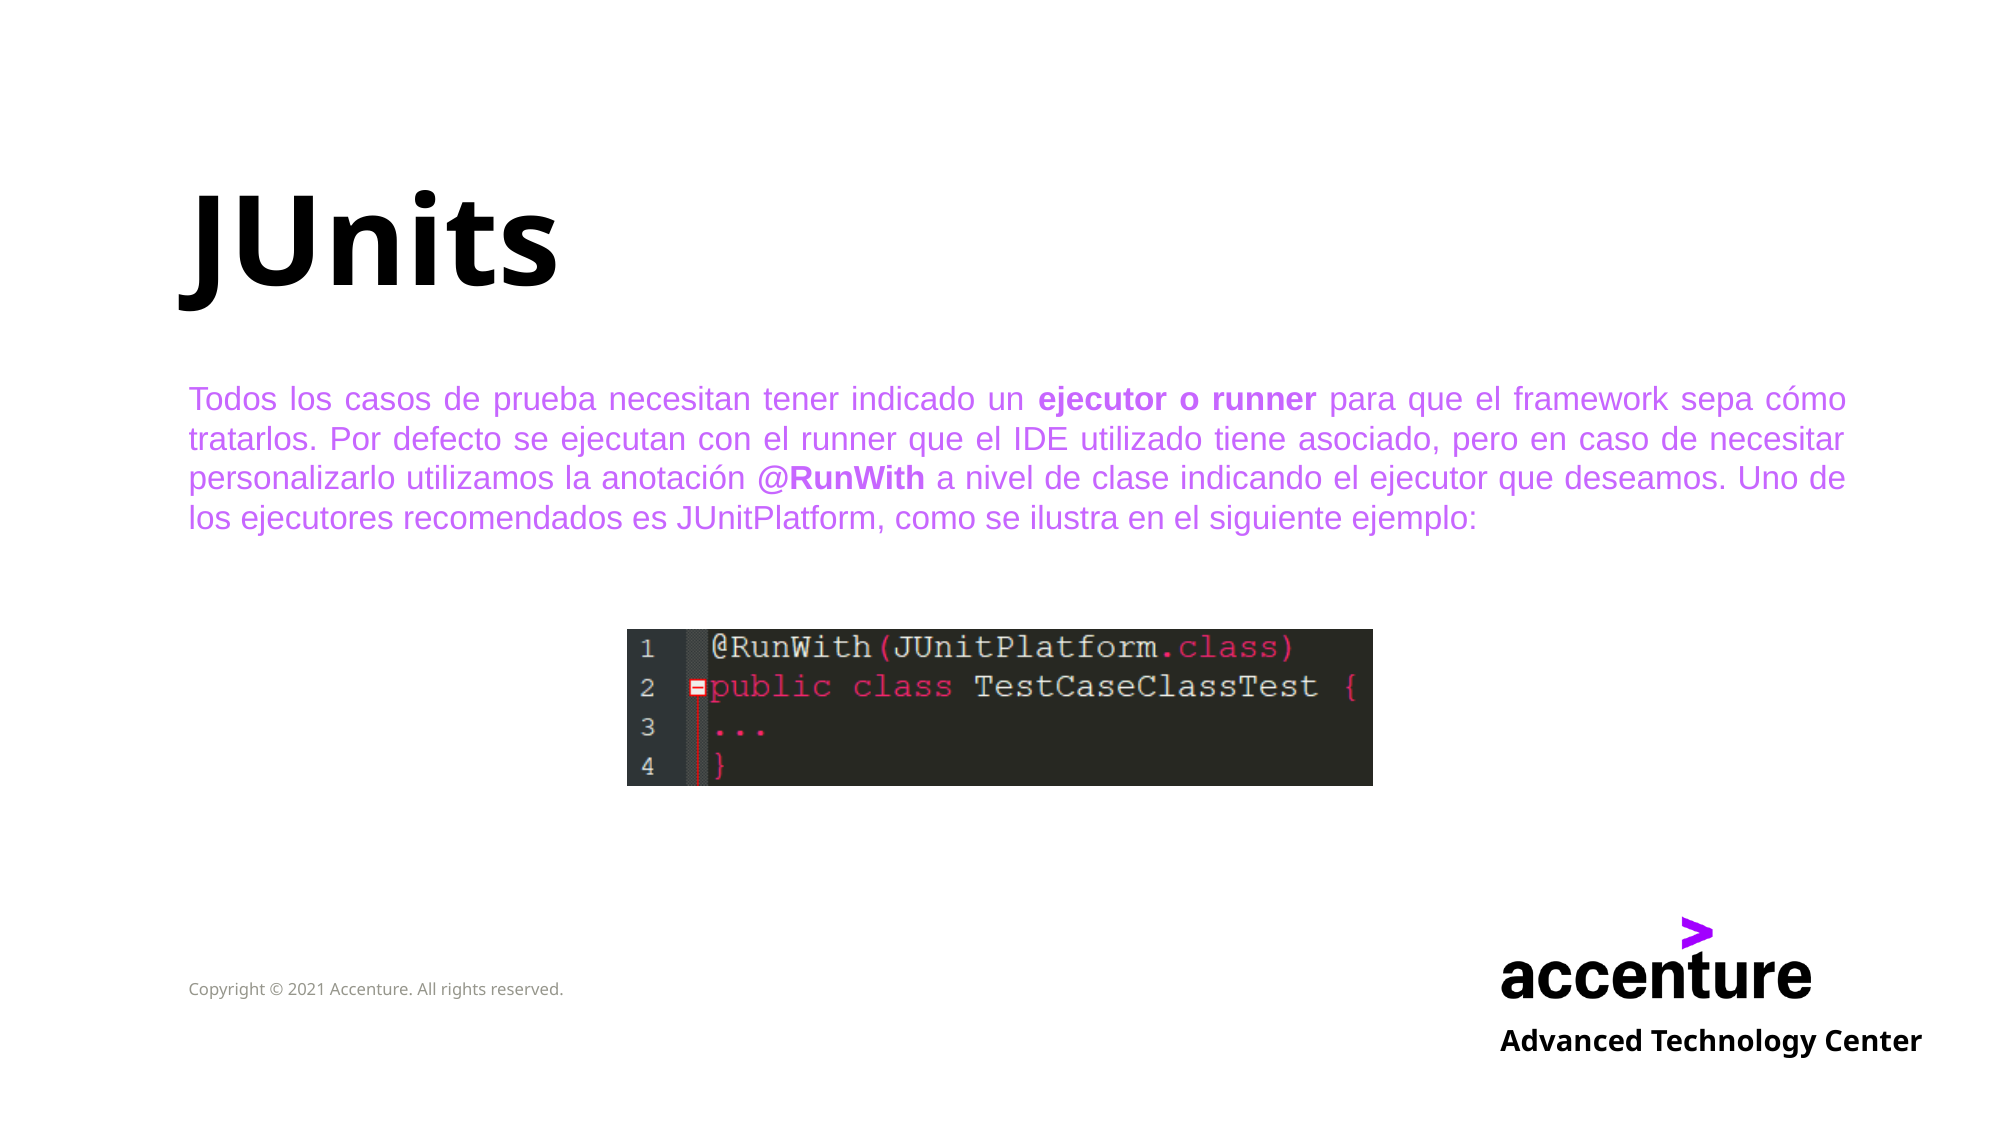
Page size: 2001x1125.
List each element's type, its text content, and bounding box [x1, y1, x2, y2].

picture [627, 629, 1373, 786]
picture [1501, 916, 1811, 999]
title JUnits [188, 30, 1501, 313]
text_box Todos los casos de prueba necesitan tener indicado un ejecutor o runner para que el framework sepa cómo tratarlos. Por defecto se ejecutan con el runner que el IDE utilizado tiene asociado, pero en caso de necesitar personalizarlo utilizamos la anotación @RunWith a nivel de clase indicando el ejecutor que deseamos. Uno de los ejecutores recomendados es JUnitPlatform, como se ilustra en el siguiente ejemplo: [188, 346, 1848, 563]
